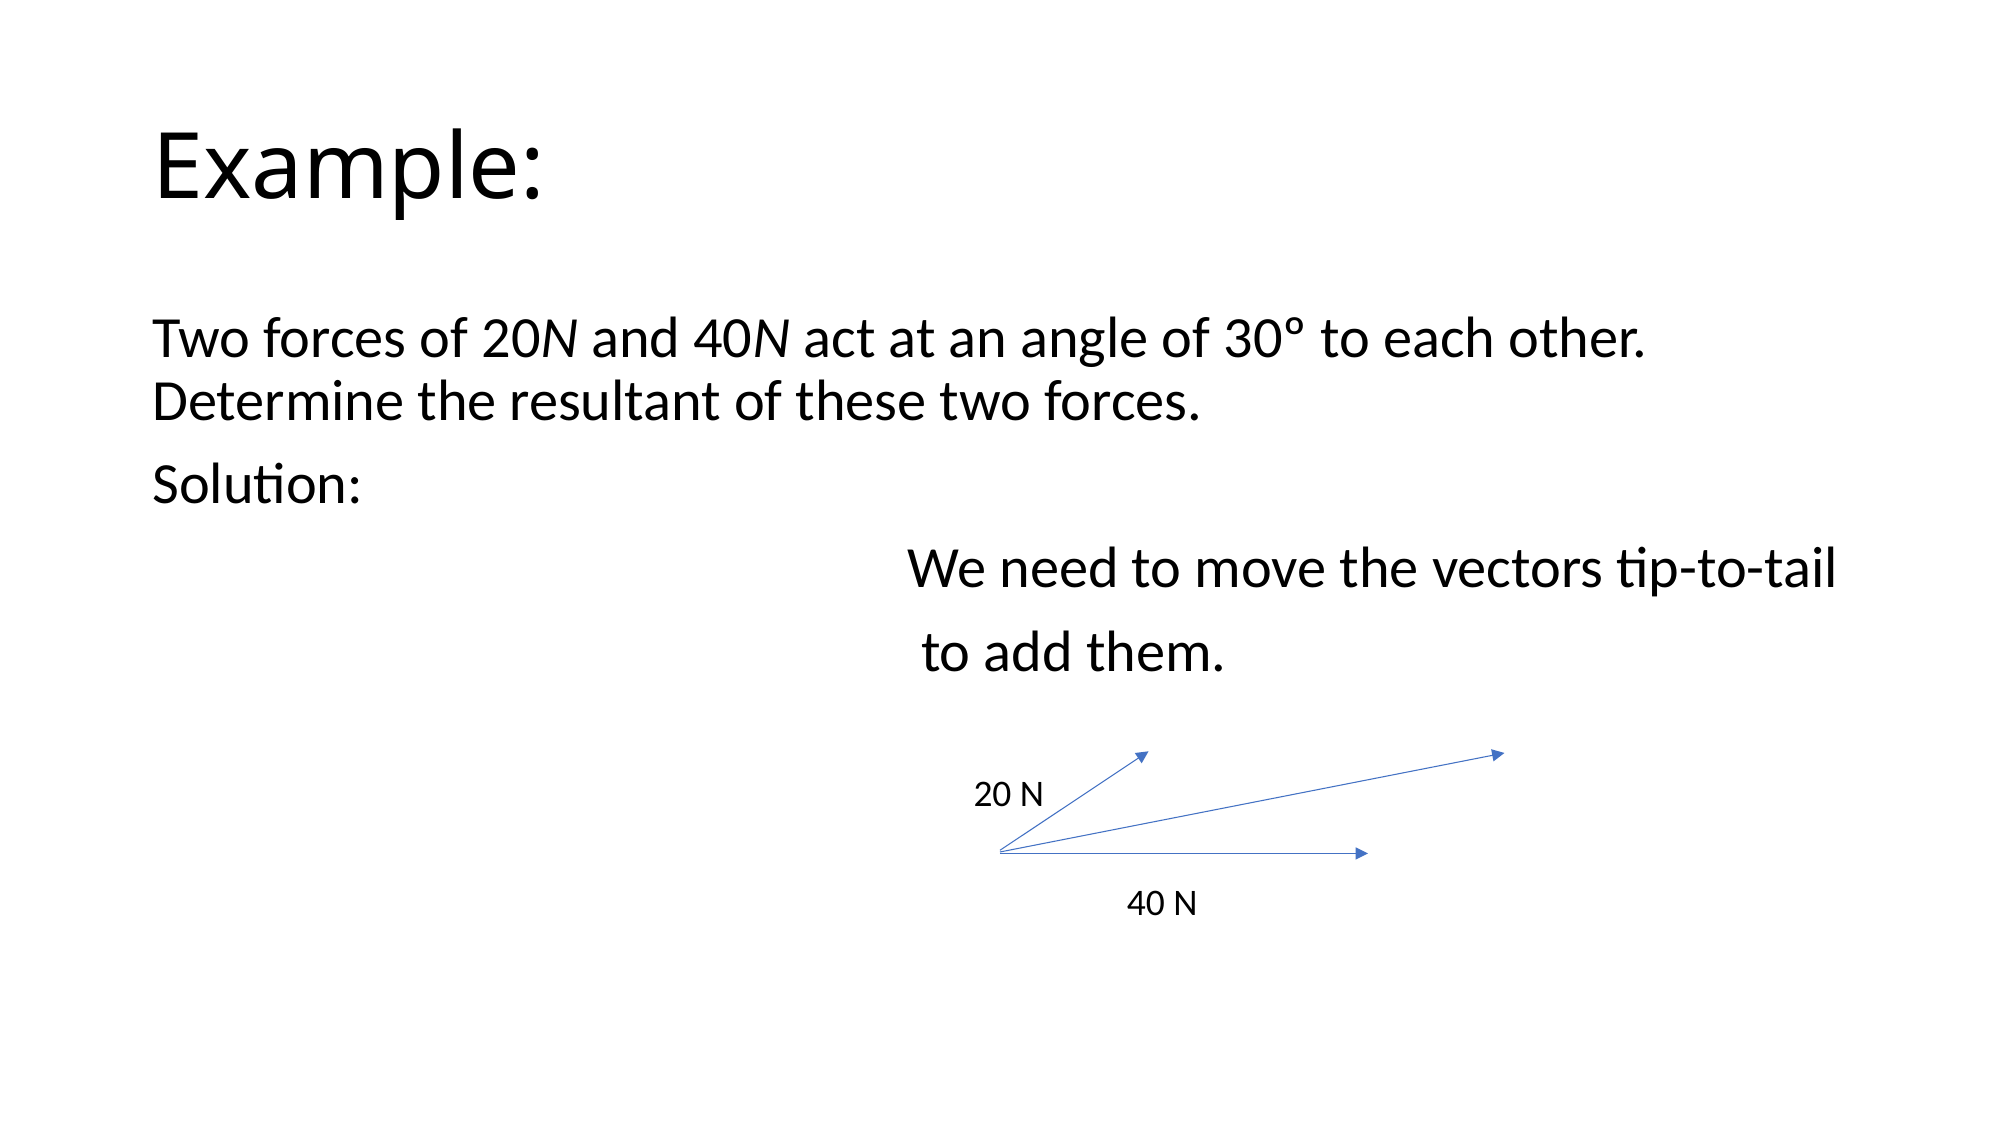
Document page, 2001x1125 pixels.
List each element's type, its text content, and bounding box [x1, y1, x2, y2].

list Two forces of 20N and 40N act at an angle of 30º to each other. Determine the resultant of these two forces. Solution: We need to move the vectors tip-to-tail to add them. [137, 299, 1863, 1014]
text_box 40 N [1112, 870, 1213, 931]
title Example: [137, 59, 1863, 278]
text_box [999, 752, 1505, 852]
text_box [924, 475, 1075, 626]
text_box 20 N [958, 761, 999, 821]
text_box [999, 751, 1149, 851]
